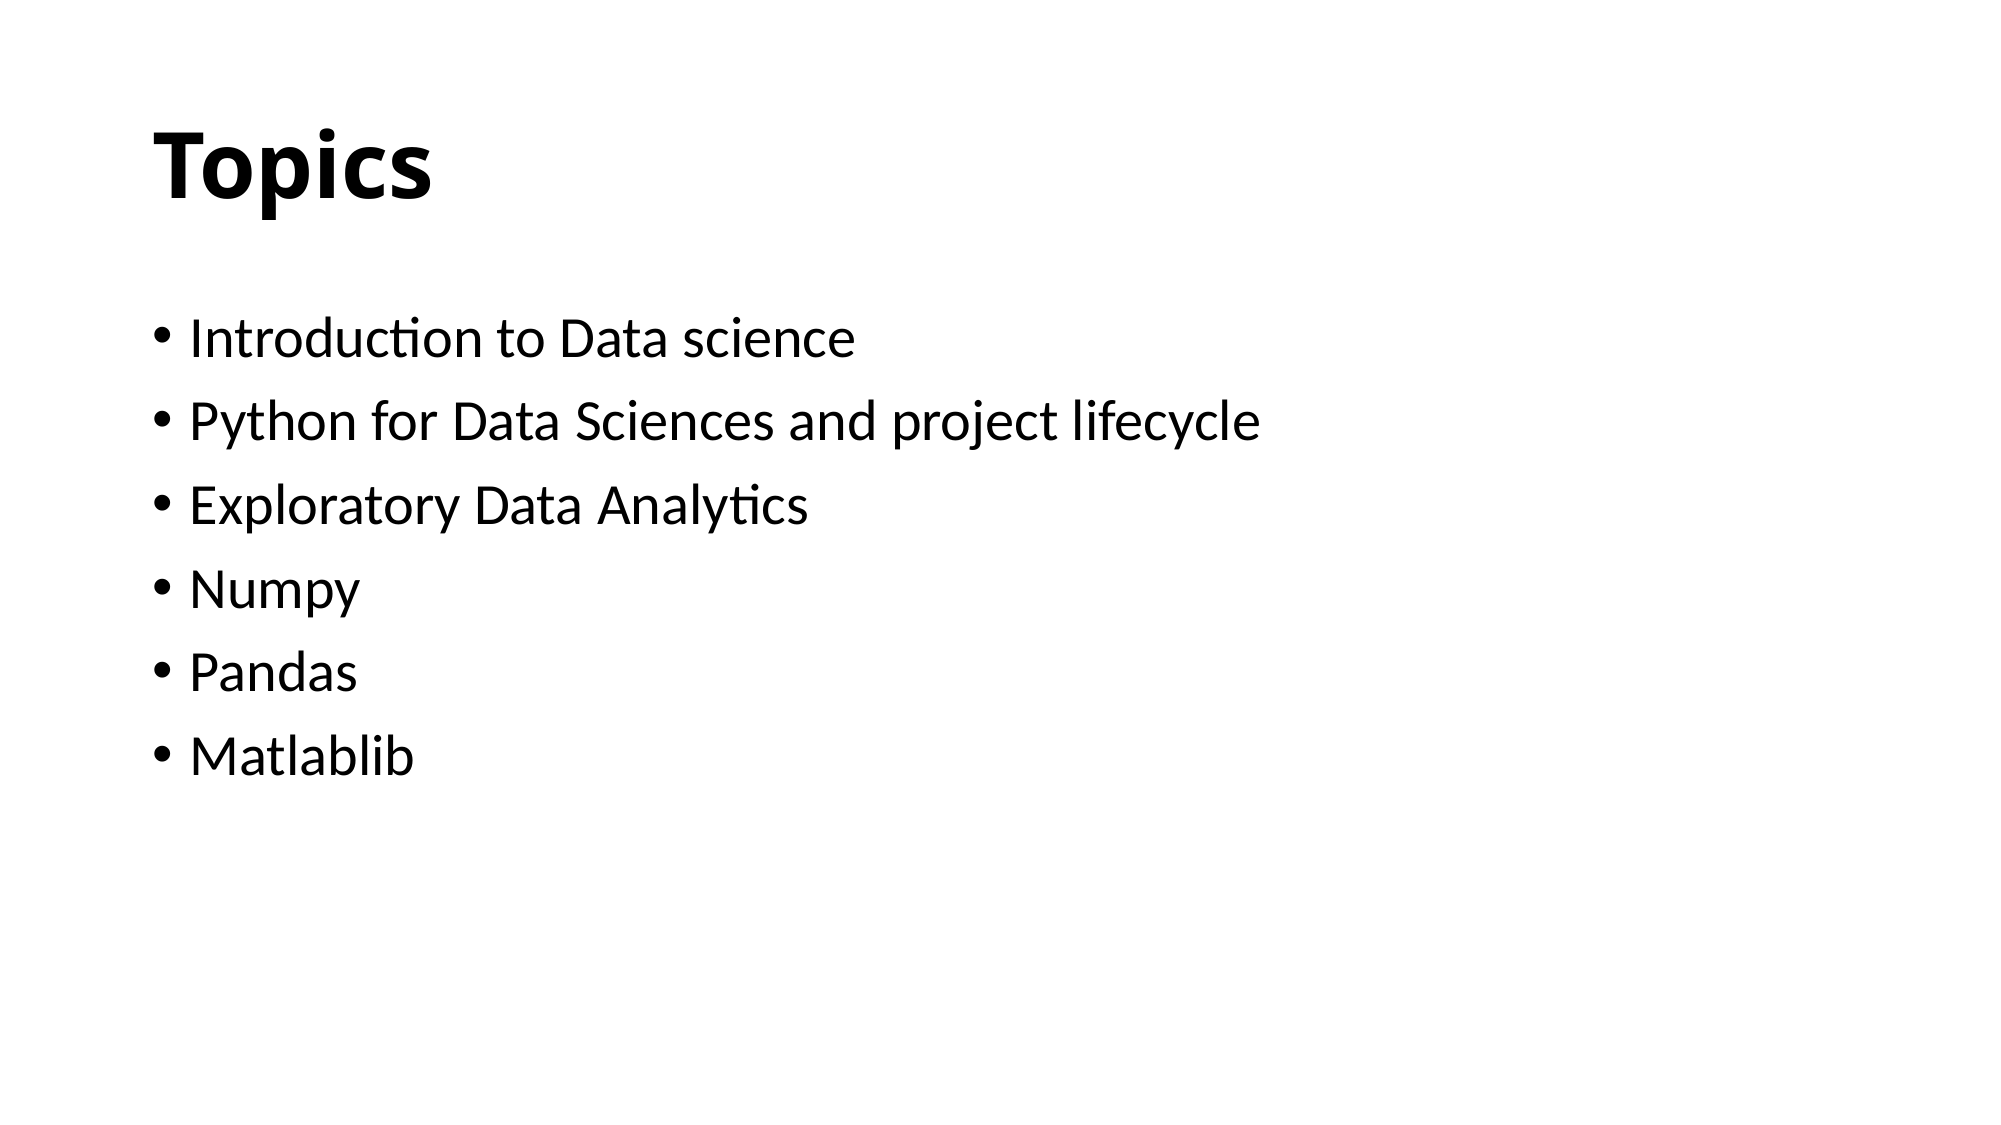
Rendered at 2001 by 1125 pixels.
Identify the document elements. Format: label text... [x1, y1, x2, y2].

list Introduction to Data science Python for Data Sciences and project lifecycle Exploratory Data Analytics Numpy Pandas Matlablib [137, 299, 1863, 1014]
title Topics [137, 59, 1863, 278]
